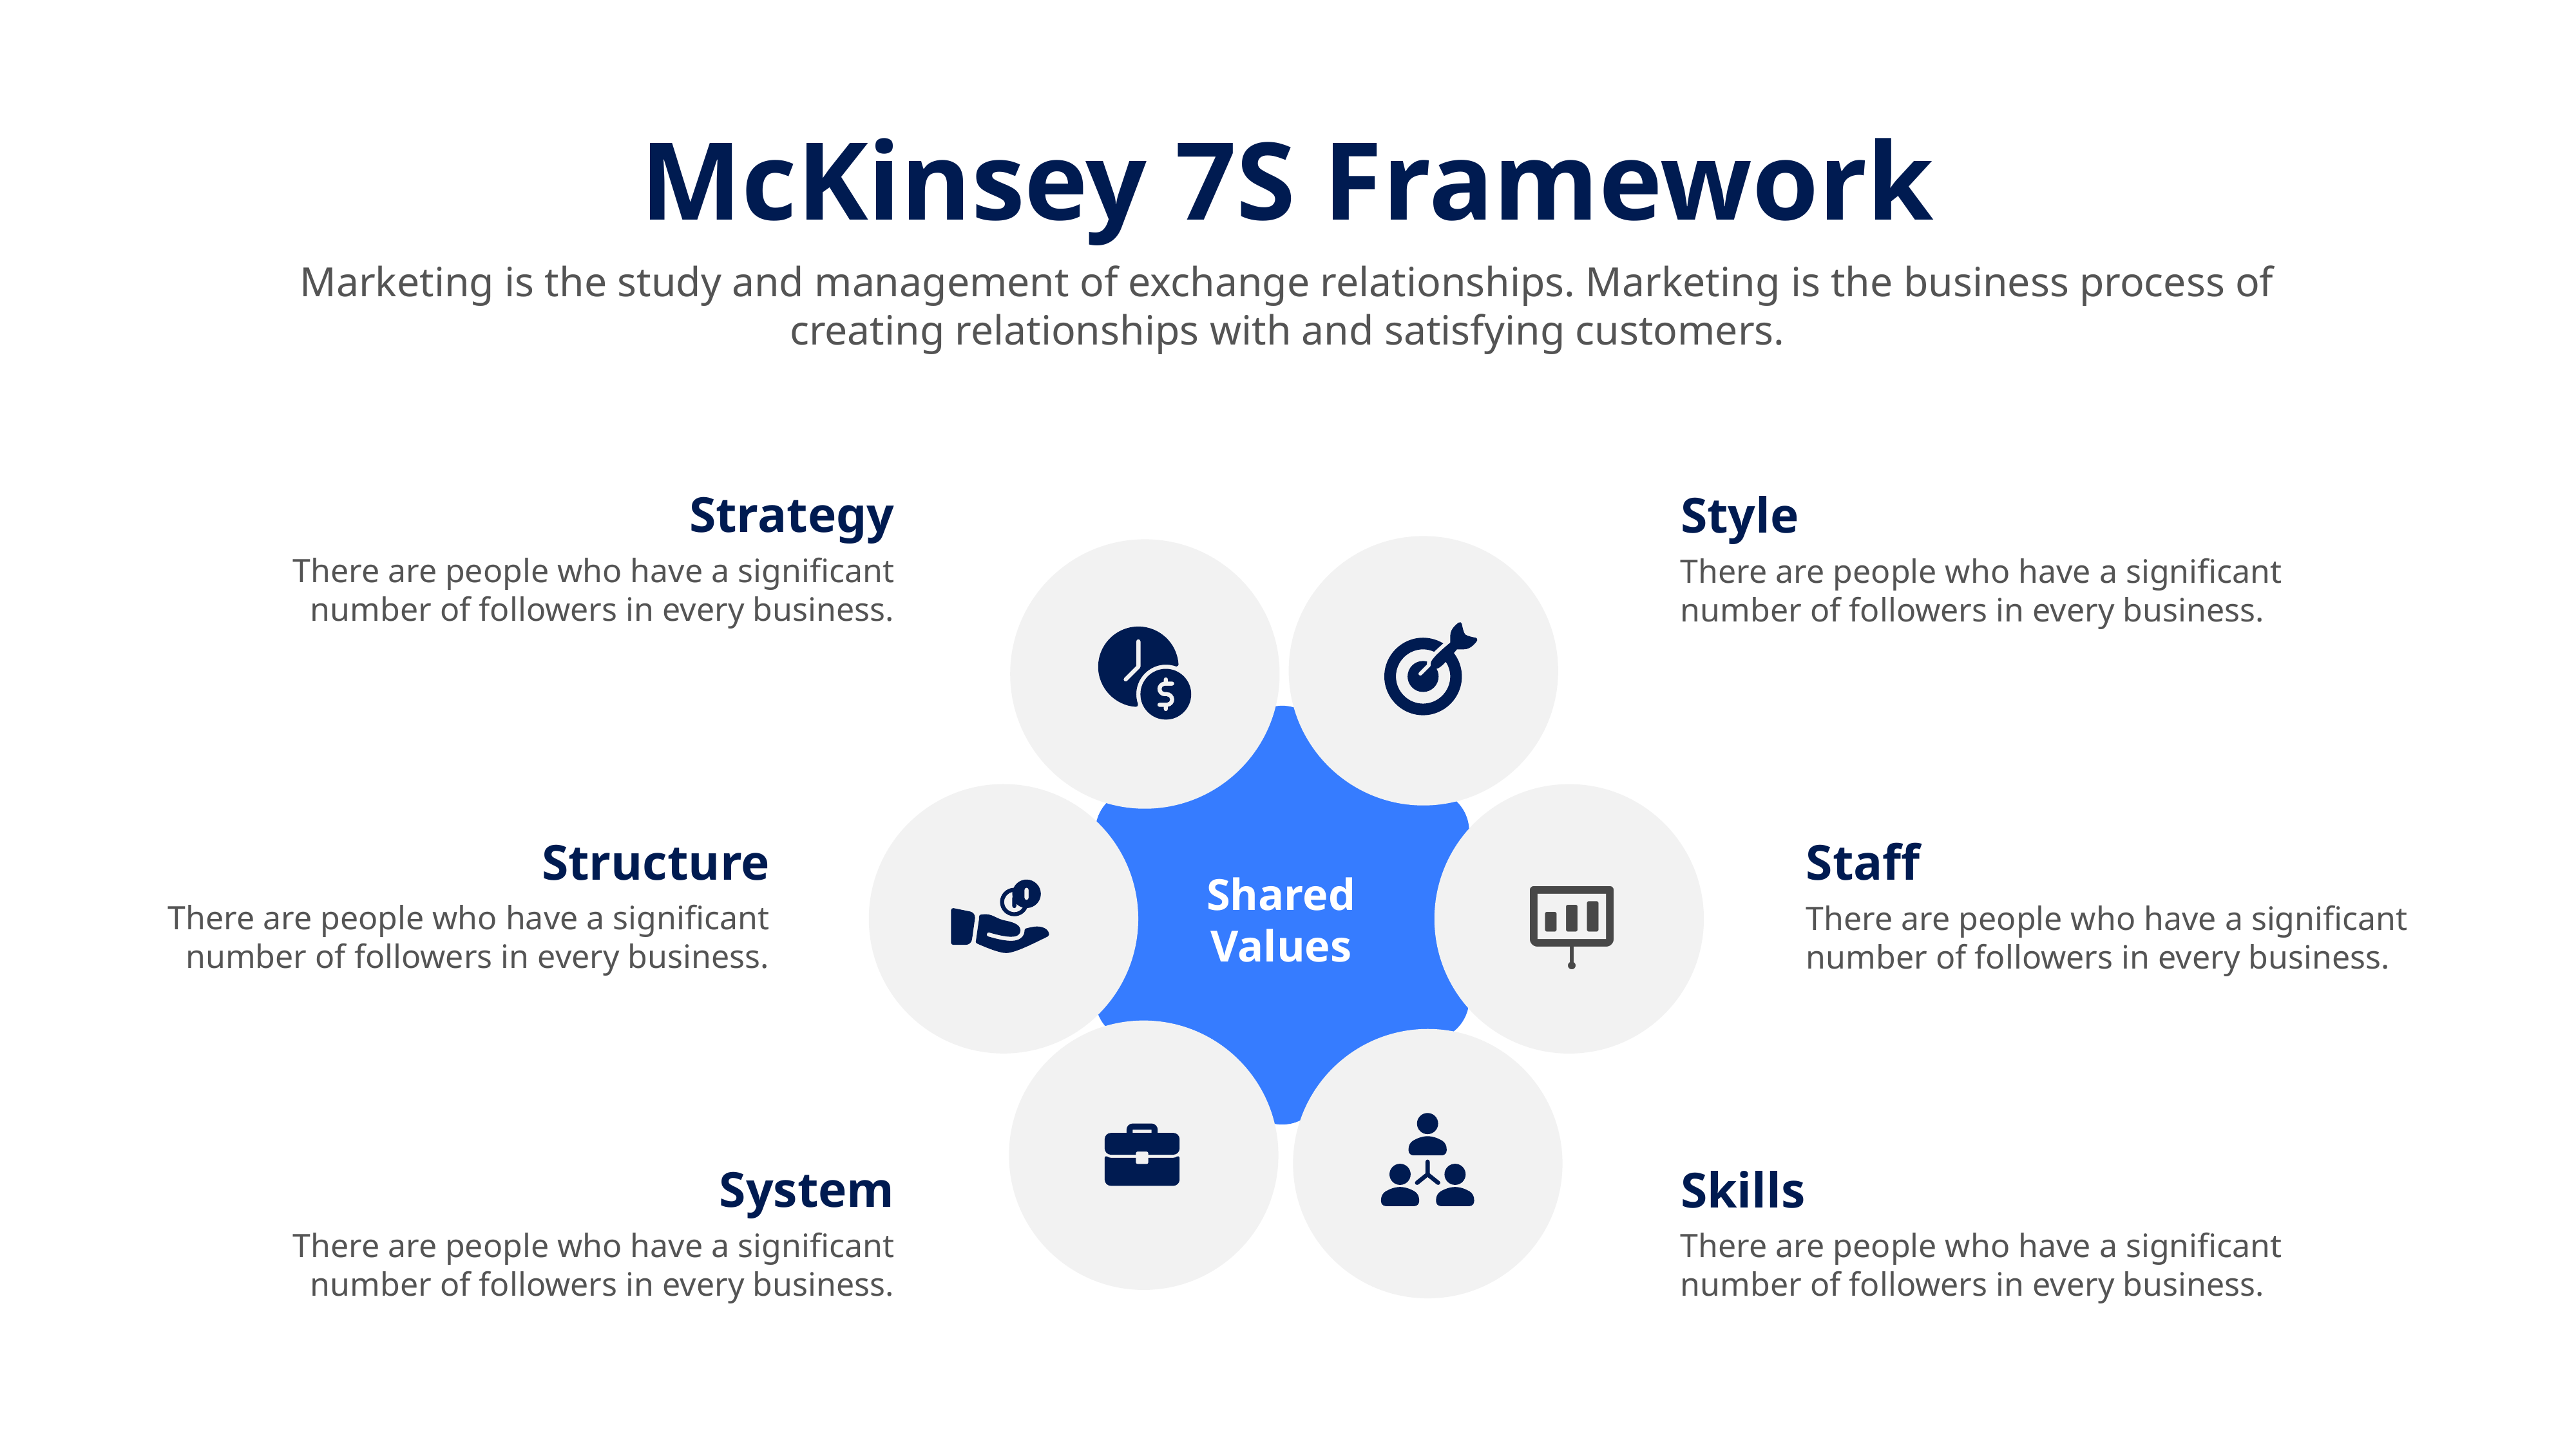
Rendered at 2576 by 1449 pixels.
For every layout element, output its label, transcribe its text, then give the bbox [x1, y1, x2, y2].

text_box There are people who have a significant number of followers in every business. [1671, 1220, 2403, 1308]
text_box [1098, 626, 1179, 707]
text_box Staff [1797, 827, 2314, 893]
text_box [868, 784, 1139, 1054]
text_box Structure [262, 826, 779, 893]
text_box [1288, 536, 1558, 806]
text_box [1417, 1113, 1438, 1135]
text_box Skills [1671, 1155, 2189, 1220]
text_box There are people who have a significant number of followers in every business. [171, 1220, 904, 1307]
text_box [951, 908, 975, 945]
text_box [1009, 1020, 1279, 1290]
text_box [1384, 622, 1478, 715]
text_box Shared Values [1194, 867, 1368, 971]
text_box [1436, 1187, 1474, 1206]
text_box [1293, 1028, 1563, 1299]
text_box [1000, 879, 1041, 916]
text_box [1140, 668, 1192, 720]
text_box [1010, 539, 1280, 809]
text_box There are people who have a significant number of followers in every business. [171, 545, 904, 632]
text_box [1380, 1187, 1420, 1206]
text_box There are people who have a significant number of followers in every business. [46, 893, 779, 980]
text_box [1104, 1156, 1180, 1186]
text_box [1444, 1164, 1466, 1185]
text_box [975, 914, 1049, 953]
text_box Marketing is the study and management of exchange relationships. Marketing is the business process of creating relationships with and satisfying customers. [281, 251, 2295, 358]
text_box Style [1671, 480, 2189, 545]
text_box [1104, 1123, 1180, 1155]
text_box McKinsey 7S Framework [631, 108, 1945, 247]
text_box Strategy [386, 479, 904, 545]
text_box [1408, 1136, 1447, 1155]
text_box [1434, 784, 1704, 1054]
text_box System [386, 1154, 904, 1220]
text_box [1389, 1164, 1411, 1185]
text_box [1096, 705, 1469, 1125]
text_box [1415, 1159, 1440, 1185]
text_box There are people who have a significant number of followers in every business. [1797, 893, 2529, 980]
text_box There are people who have a significant number of followers in every business. [1671, 545, 2403, 633]
picture [1530, 886, 1614, 969]
